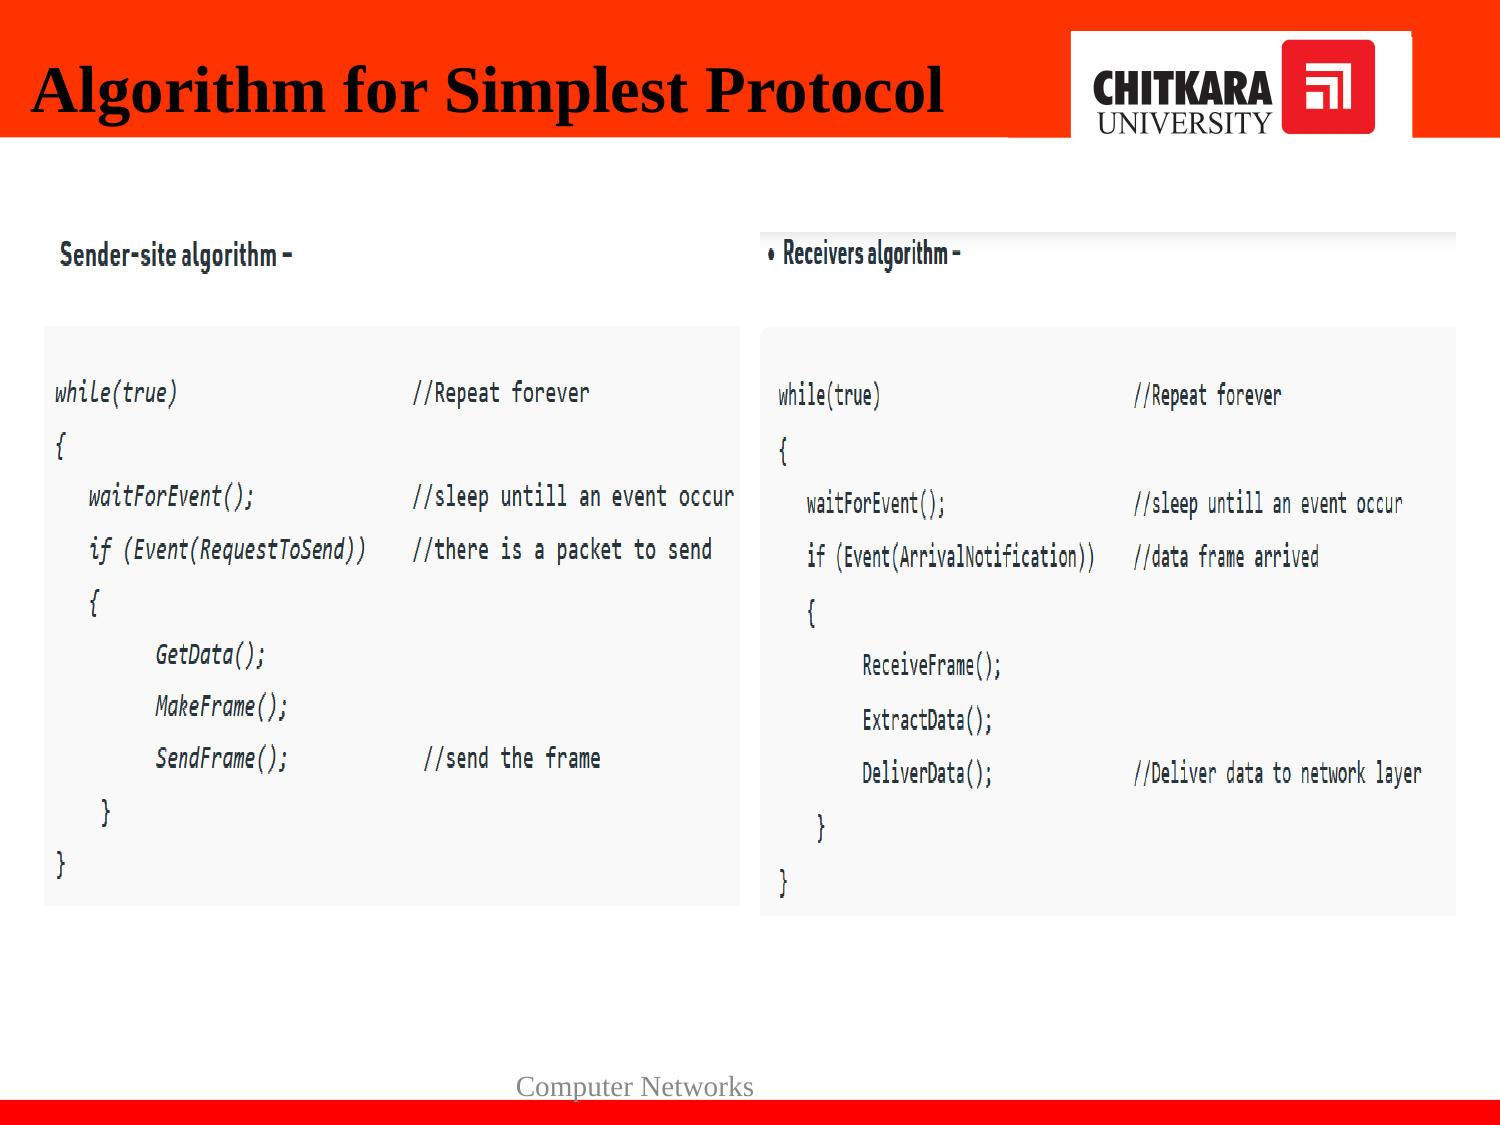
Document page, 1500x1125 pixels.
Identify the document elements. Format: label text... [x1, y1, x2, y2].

picture [1074, 37, 1390, 138]
footer Computer Networks [0, 1054, 1380, 1115]
picture [760, 230, 1456, 916]
text_box Algorithm for Simplest Protocol [15, 12, 1004, 160]
picture [44, 220, 740, 906]
